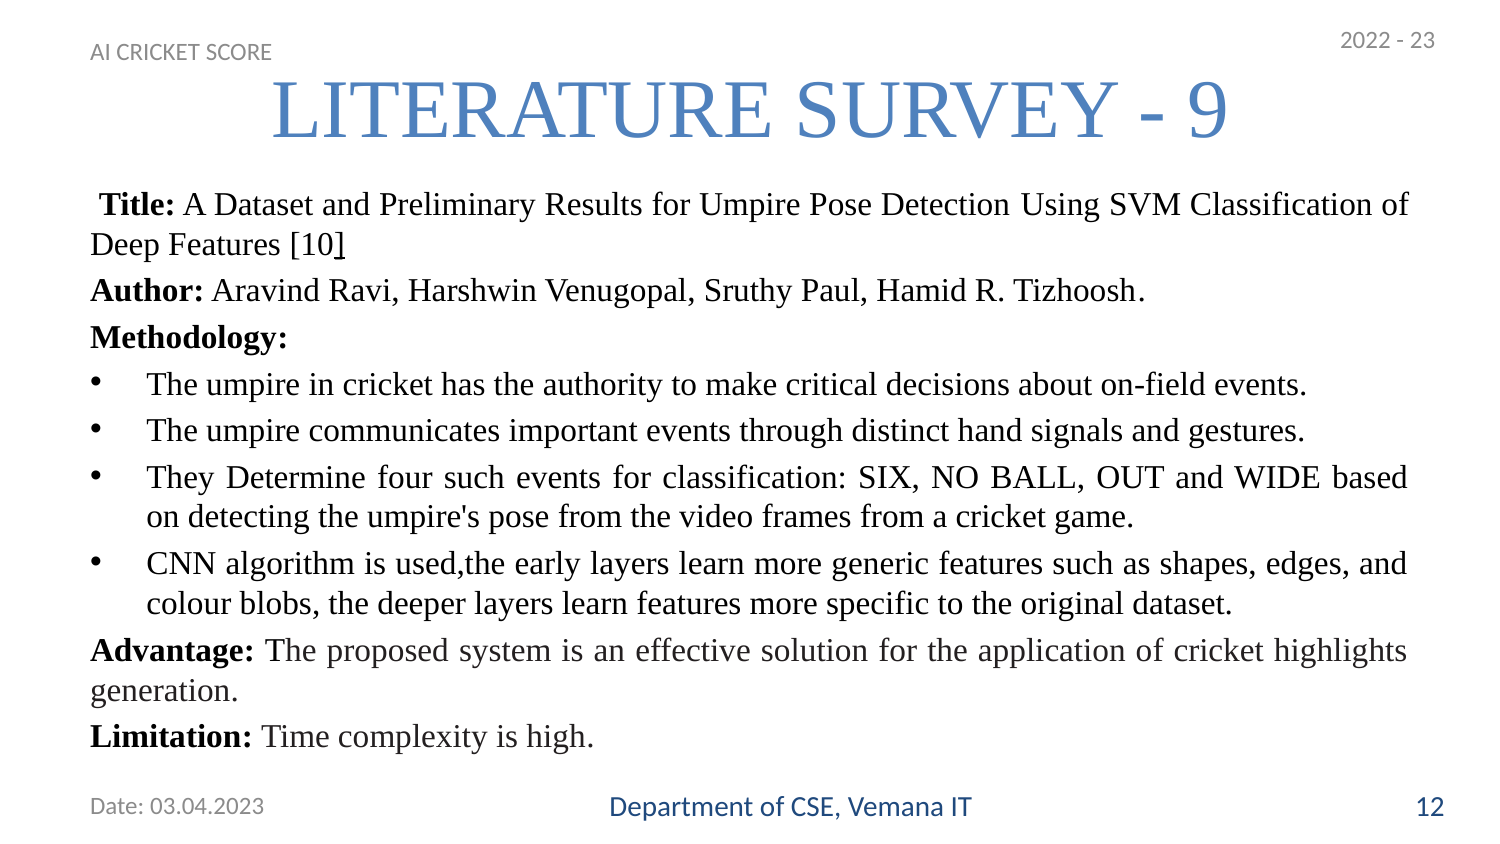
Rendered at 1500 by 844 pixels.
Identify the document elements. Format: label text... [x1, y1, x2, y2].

footer Department of CSE, Vemana IT [512, 782, 988, 827]
text_box 2022 - 23 [1324, 9, 1488, 67]
text_box 12 [1377, 782, 1460, 827]
title LITERATURE SURVEY - 9 [75, 33, 1425, 175]
list Title: A Dataset and Preliminary Results for Umpire Pose Detection Using SVM Classification of Deep Features [10] Author: Aravind Ravi, Harshwin Venugopal, Sruthy Paul, Hamid R. Tizhoosh. Methodology: The umpire in cricket has the authority to make critical decisions about on-field events. The umpire communicates important events through distinct hand signals and gestures. They Determine four such events for classification: SIX, NO BALL, OUT and WIDE based on detecting the umpire's pose from the video frames from a cricket game. CNN algorithm is used,the early layers learn more generic features such as shapes, edges, and colour blobs, the deeper layers learn features more specific to the original dataset. Advantage: The proposed system is an effective solution for the application of cricket highlights generation. Limitation: Time complexity is high. [75, 175, 1425, 714]
text_box AI CRICKET SCORE [74, 33, 538, 67]
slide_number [75, 782, 425, 827]
